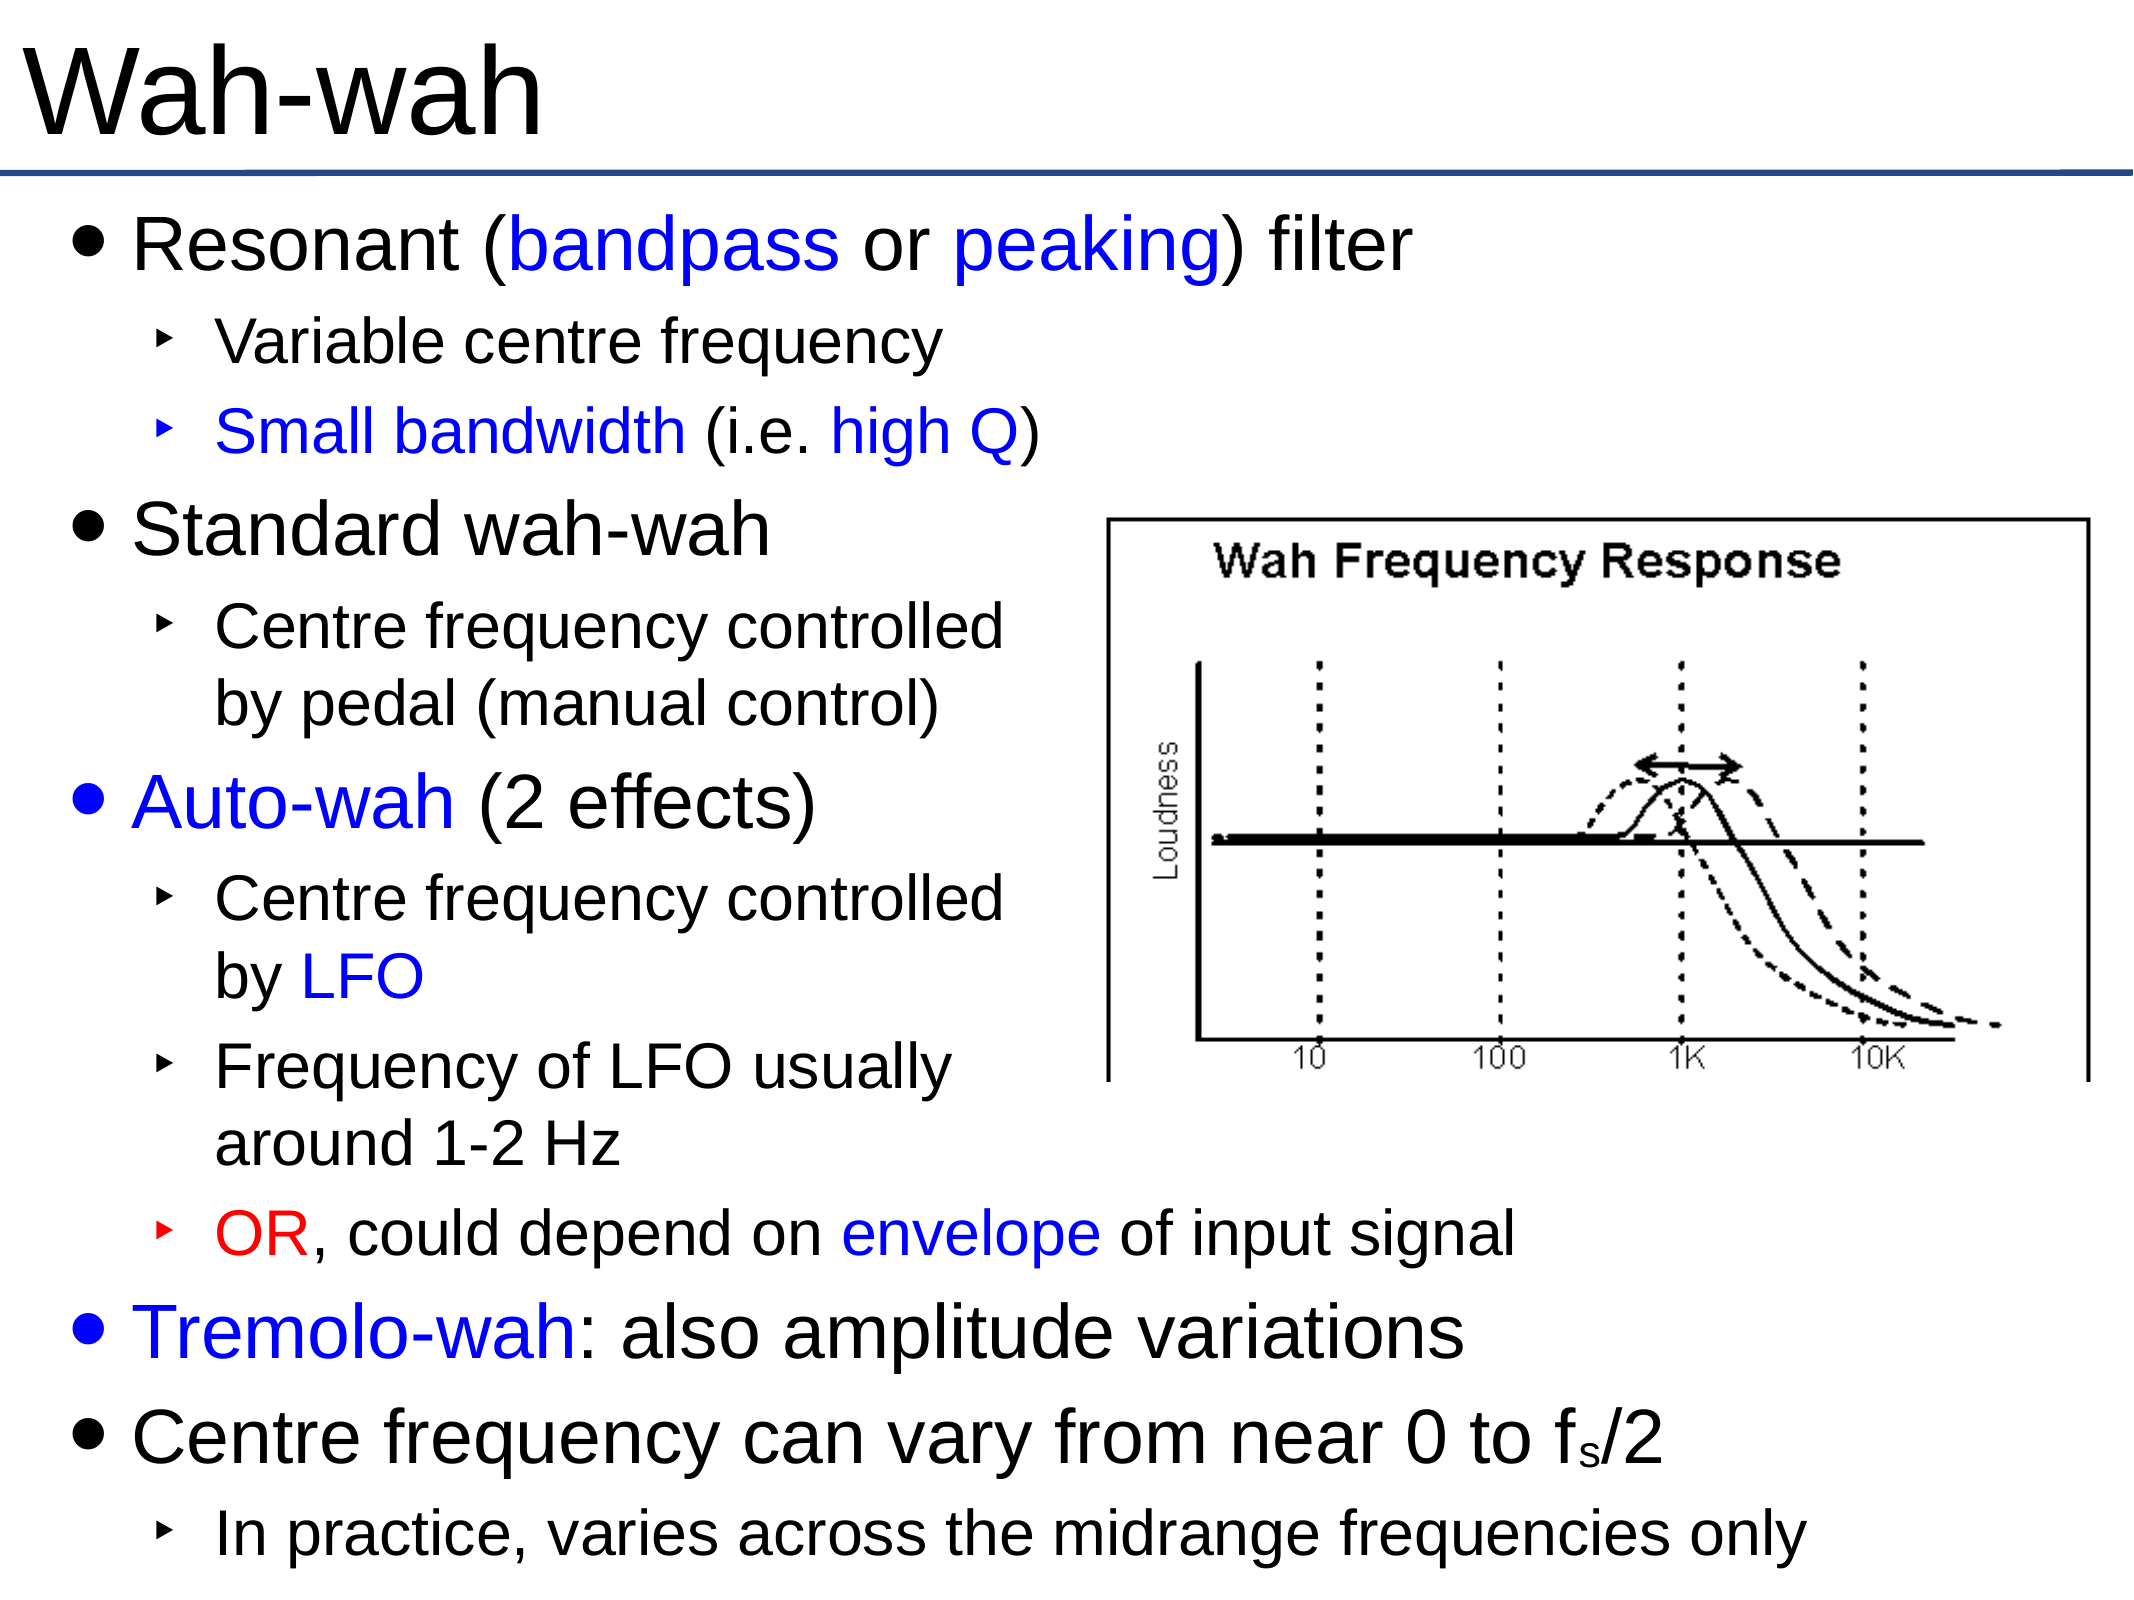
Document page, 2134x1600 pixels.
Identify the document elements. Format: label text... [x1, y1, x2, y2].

title Wah-wah [14, 8, 2117, 161]
picture [1105, 516, 2094, 1082]
list Resonant (bandpass or peaking) filter Variable centre frequency Small bandwidth (i.e. high Q) Standard wah-wah Centre frequency controlled by pedal (manual control) Auto-wah (2 effects) Centre frequency controlled by LFO Frequency of LFO usually around 1-2 Hz OR, could depend on envelope of input signal Tremolo-wah: also amplitude variations Centre frequency can vary from near 0 to fs/2 In practice, varies across the midrange frequencies only [18, 185, 2121, 1588]
